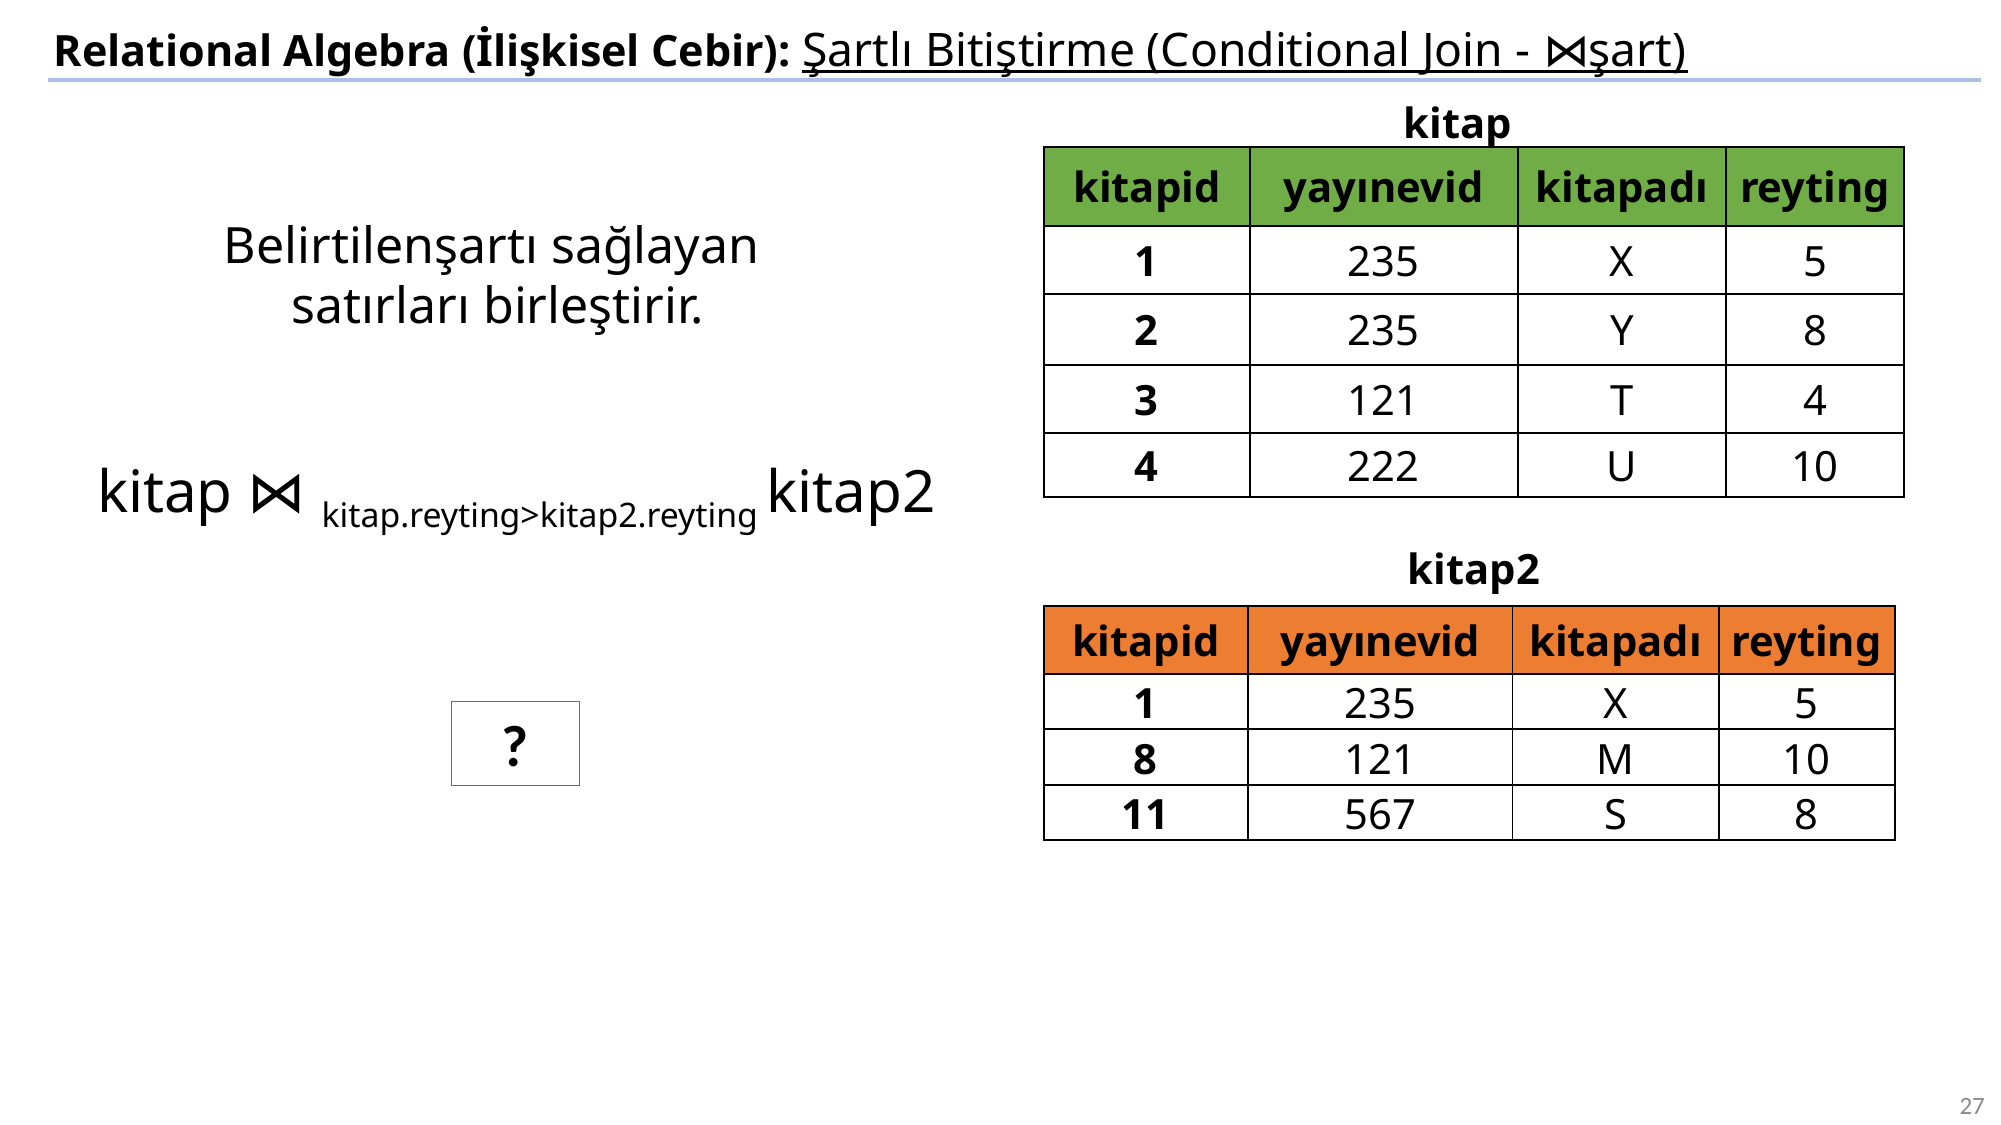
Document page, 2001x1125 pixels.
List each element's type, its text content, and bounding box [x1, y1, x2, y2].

text_box Relational Algebra (İlişkisel Cebir): Şartlı Bitiştirme (Conditional Join - ⋈şart) [38, 6, 1808, 96]
table_header yayınevid [1249, 607, 1512, 673]
table_cell 235 [1249, 675, 1512, 728]
table_cell X [1513, 675, 1718, 728]
text_box ? [451, 701, 580, 786]
table_cell 5 [1720, 675, 1894, 728]
table_header kitapid [1045, 148, 1249, 225]
text_box Belirtilenşartı sağlayan satırları birleştirir. [96, 206, 901, 341]
table_cell X [1519, 227, 1725, 293]
table_cell 10 [1720, 730, 1894, 784]
table_cell 3 [1045, 366, 1249, 432]
text_box kitap ⋈ kitap.reyting>kitap2.reyting kitap2 [82, 446, 951, 542]
table_cell 567 [1249, 786, 1512, 839]
table_cell 11 [1045, 786, 1247, 839]
table_header kitapadı [1513, 607, 1718, 673]
table_header kitapid [1045, 607, 1247, 673]
table_cell 4 [1727, 366, 1903, 432]
table_cell M [1513, 730, 1718, 784]
table_cell 121 [1249, 730, 1512, 784]
table_cell 8 [1720, 786, 1894, 839]
table_cell T [1519, 366, 1725, 432]
table_cell 8 [1727, 295, 1903, 364]
table_header reyting [1727, 148, 1903, 225]
table_cell 222 [1251, 434, 1517, 496]
table_cell 121 [1251, 366, 1517, 432]
table_cell 2 [1045, 295, 1249, 364]
table_cell 235 [1251, 295, 1517, 364]
table_cell 1 [1045, 227, 1249, 293]
table_cell 1 [1045, 675, 1247, 728]
table_header yayınevid [1251, 148, 1517, 225]
table_header reyting [1720, 607, 1894, 673]
table_cell 4 [1045, 434, 1249, 496]
slide_number 27 [1550, 1084, 2000, 1125]
table_cell 10 [1727, 434, 1903, 496]
text_box kitap [1388, 89, 1527, 146]
table_cell 235 [1251, 227, 1517, 293]
table_cell 8 [1045, 730, 1247, 784]
text_box kitap2 [1392, 535, 1555, 601]
table_cell S [1513, 786, 1718, 839]
table_cell Y [1519, 295, 1725, 364]
table_header kitapadı [1519, 148, 1725, 225]
table_cell 5 [1727, 227, 1903, 293]
table_cell U [1519, 434, 1725, 496]
